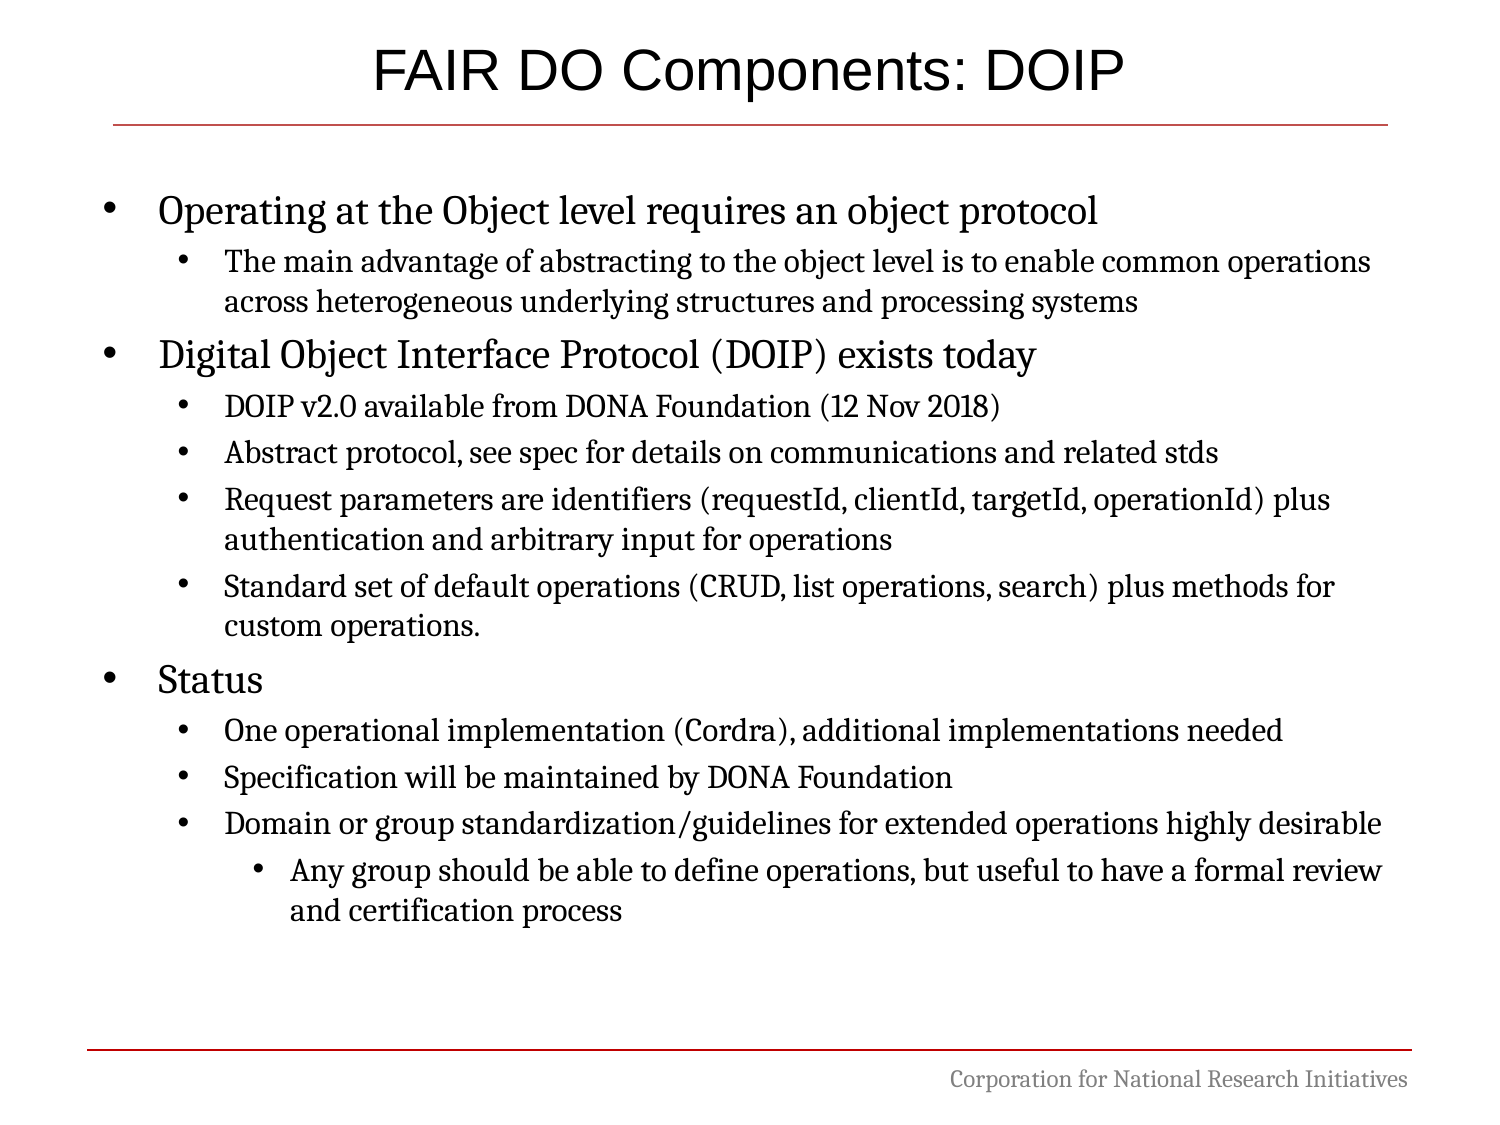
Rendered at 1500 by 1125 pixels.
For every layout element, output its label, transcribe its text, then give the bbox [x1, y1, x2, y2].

text_box FAIR DO Components: DOIP [74, 24, 1425, 150]
list Operating at the Object level requires an object protocol The main advantage of abstracting to the object level is to enable common operations across heterogeneous underlying structures and processing systems Digital Object Interface Protocol (DOIP) exists today DOIP v2.0 available from DONA Foundation (12 Nov 2018) Abstract protocol, see spec for details on communications and related stds Request parameters are identifiers (requestId, clientId, targetId, operationId) plus authentication and arbitrary input for operations Standard set of default operations (CRUD, list operations, search) plus methods for custom operations. Status One operational implementation (Cordra), additional implementations needed Specification will be maintained by DONA Foundation Domain or group standardization/guidelines for extended operations highly desirable Any group should be able to define operations, but useful to have a formal review and certification process [87, 174, 1438, 1022]
